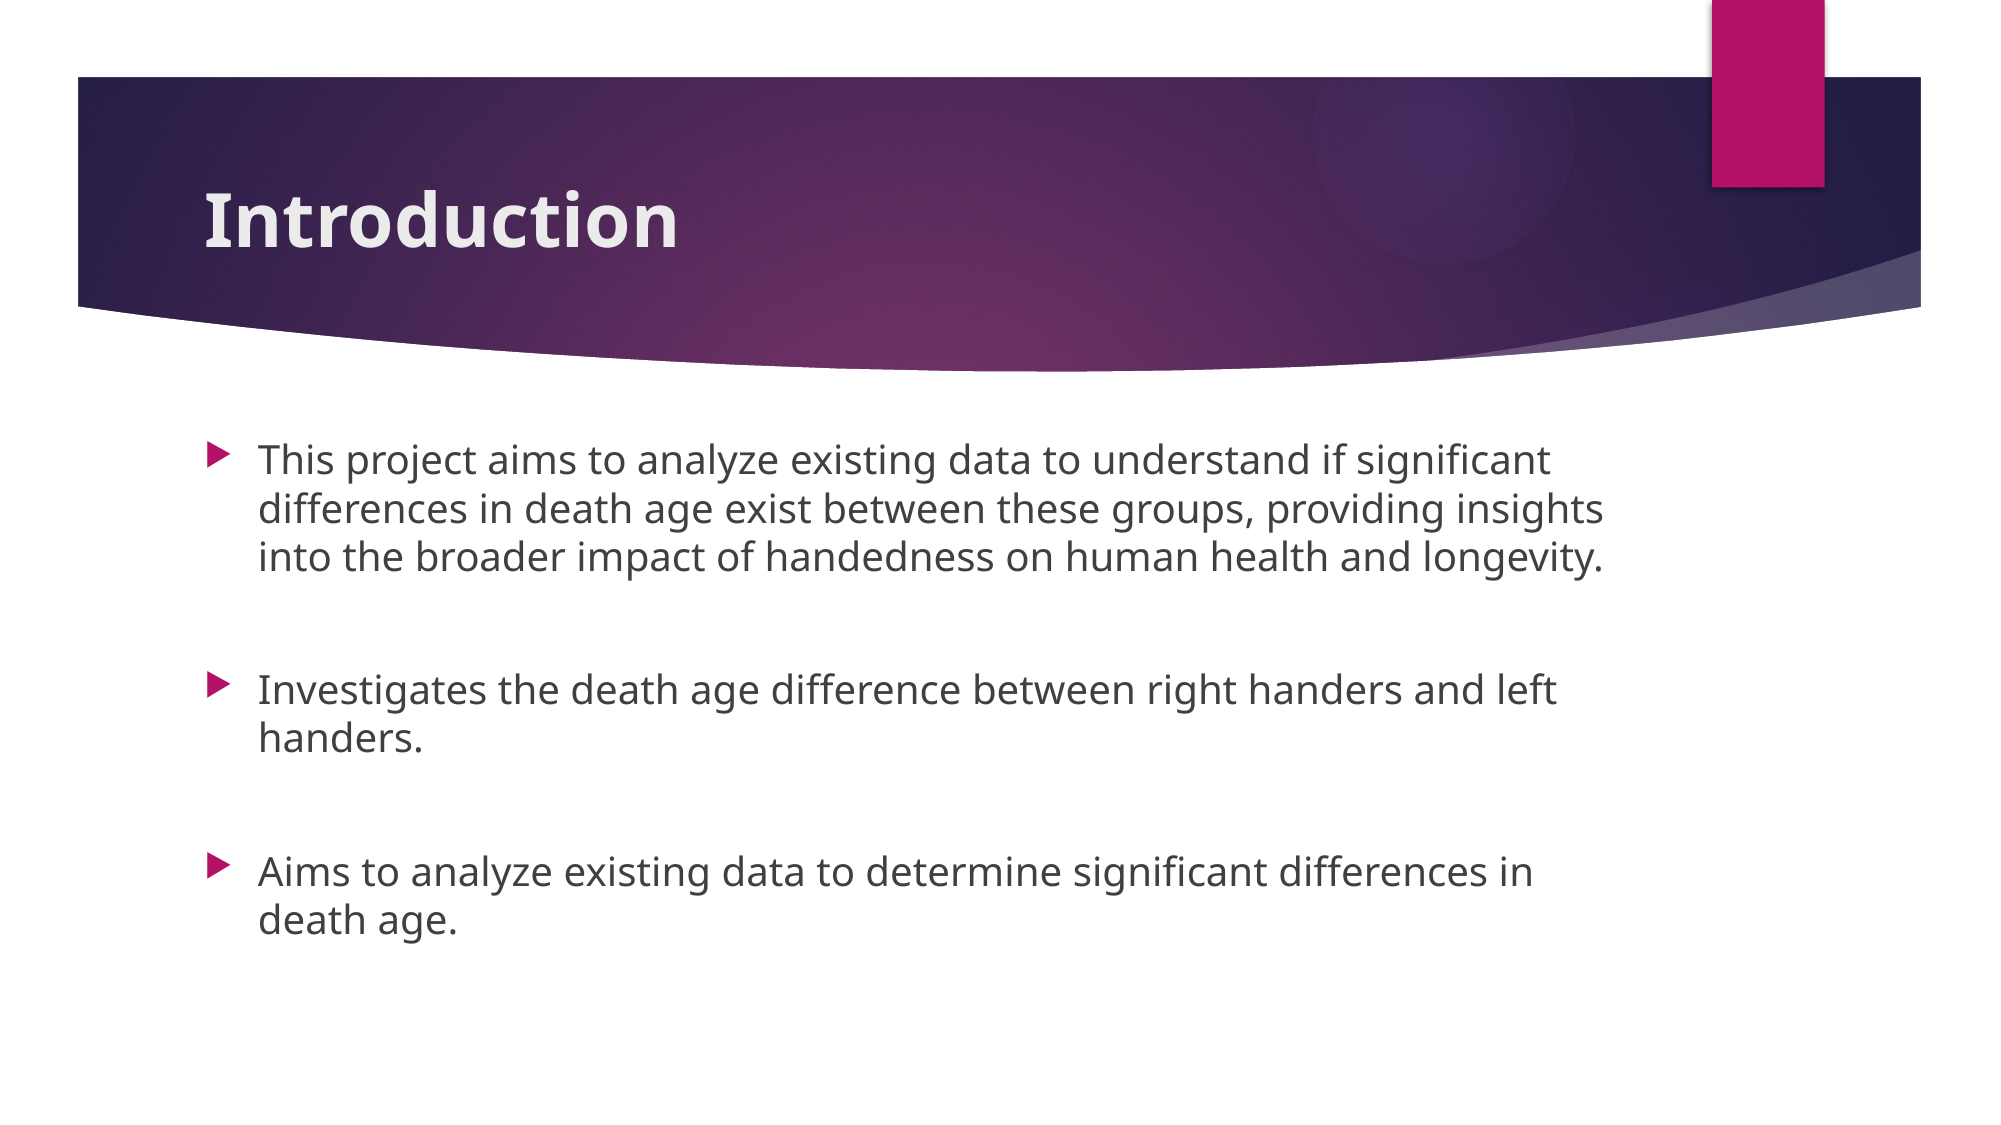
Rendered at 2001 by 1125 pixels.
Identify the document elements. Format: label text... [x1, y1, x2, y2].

list This project aims to analyze existing data to understand if significant differences in death age exist between these groups, providing insights into the broader impact of handedness on human health and longevity. Investigates the death age difference between right handers and left handers. Aims to analyze existing data to determine significant differences in death age. [189, 427, 1638, 988]
title Introduction [189, 159, 1627, 276]
